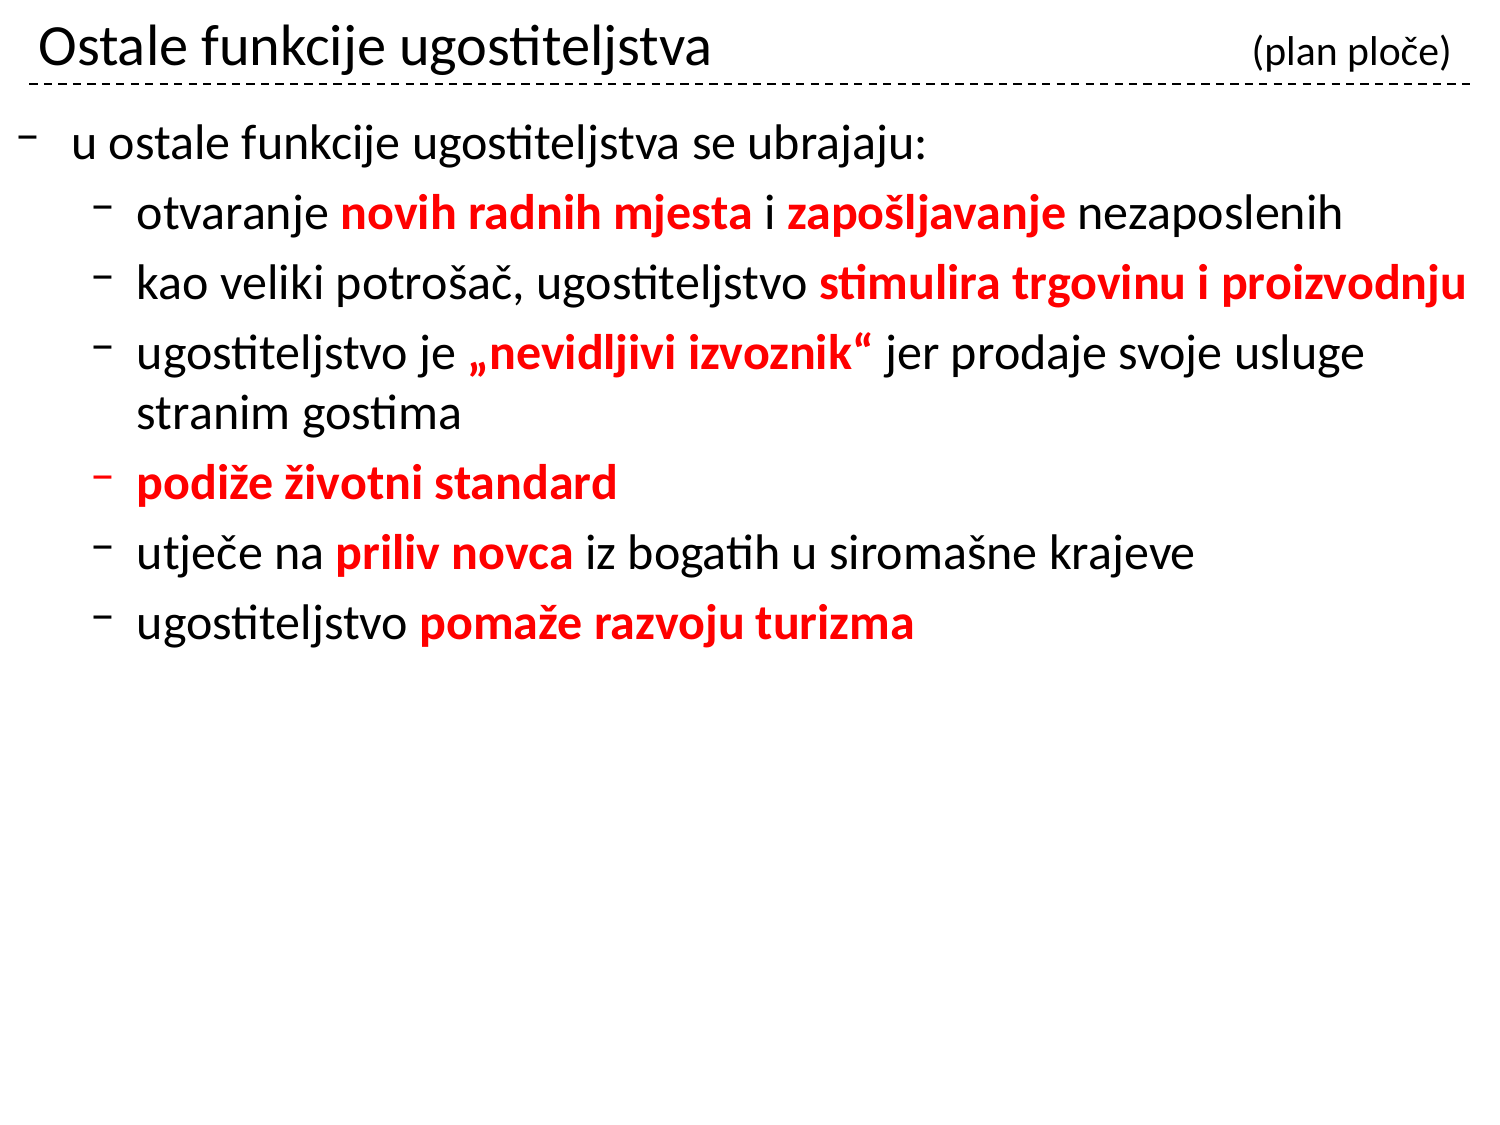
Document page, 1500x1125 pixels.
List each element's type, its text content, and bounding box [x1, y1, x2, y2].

list u ostale funkcije ugostiteljstva se ubrajaju: otvaranje novih radnih mjesta i zapošljavanje nezaposlenih kao veliki potrošač, ugostiteljstvo stimulira trgovinu i proizvodnju ugostiteljstvo je „nevidljivi izvoznik“ jer prodaje svoje usluge stranim gostima podiže životni standard utječe na priliv novca iz bogatih u siromašne krajeve ugostiteljstvo pomaže razvoju turizma [0, 101, 1500, 1125]
title Ostale funkcije ugostiteljstva (plan ploče) [23, 0, 1477, 95]
